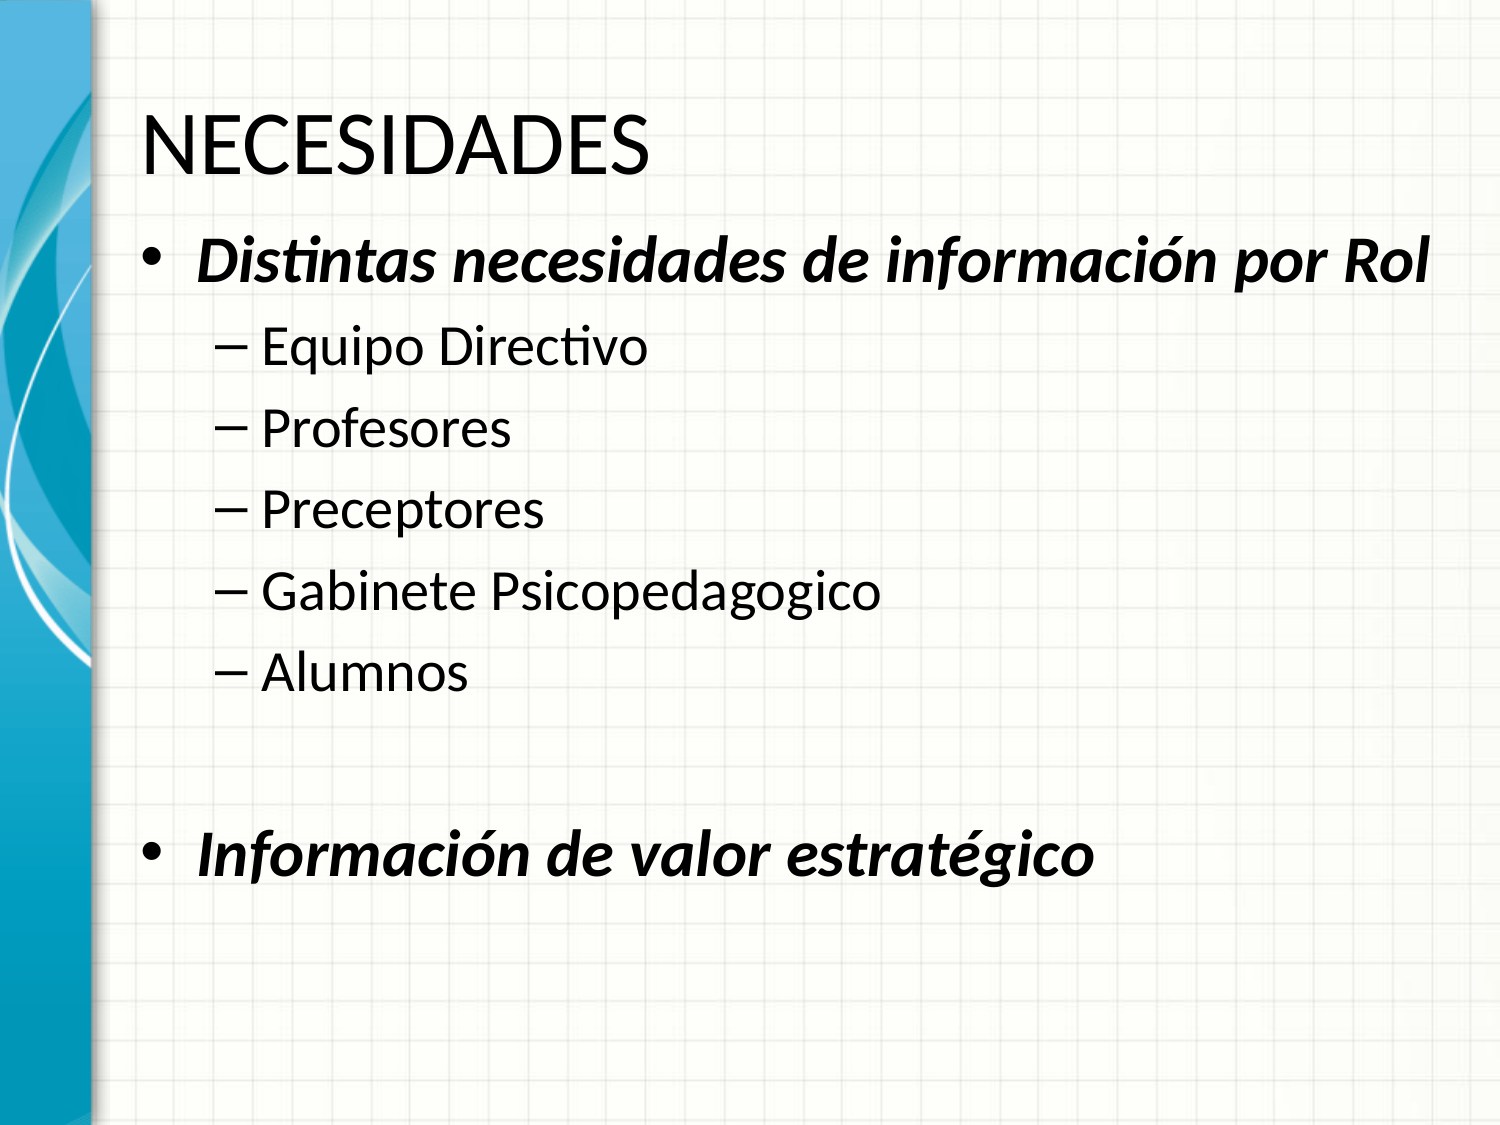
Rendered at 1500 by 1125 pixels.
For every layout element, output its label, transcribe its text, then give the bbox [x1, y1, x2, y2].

picture [0, 0, 1500, 1125]
title NECESIDADES [125, 44, 1450, 208]
list Distintas necesidades de información por Rol Equipo Directivo Profesores Preceptores Gabinete Psicopedagogico Alumnos Información de valor estratégico [125, 208, 1450, 1106]
